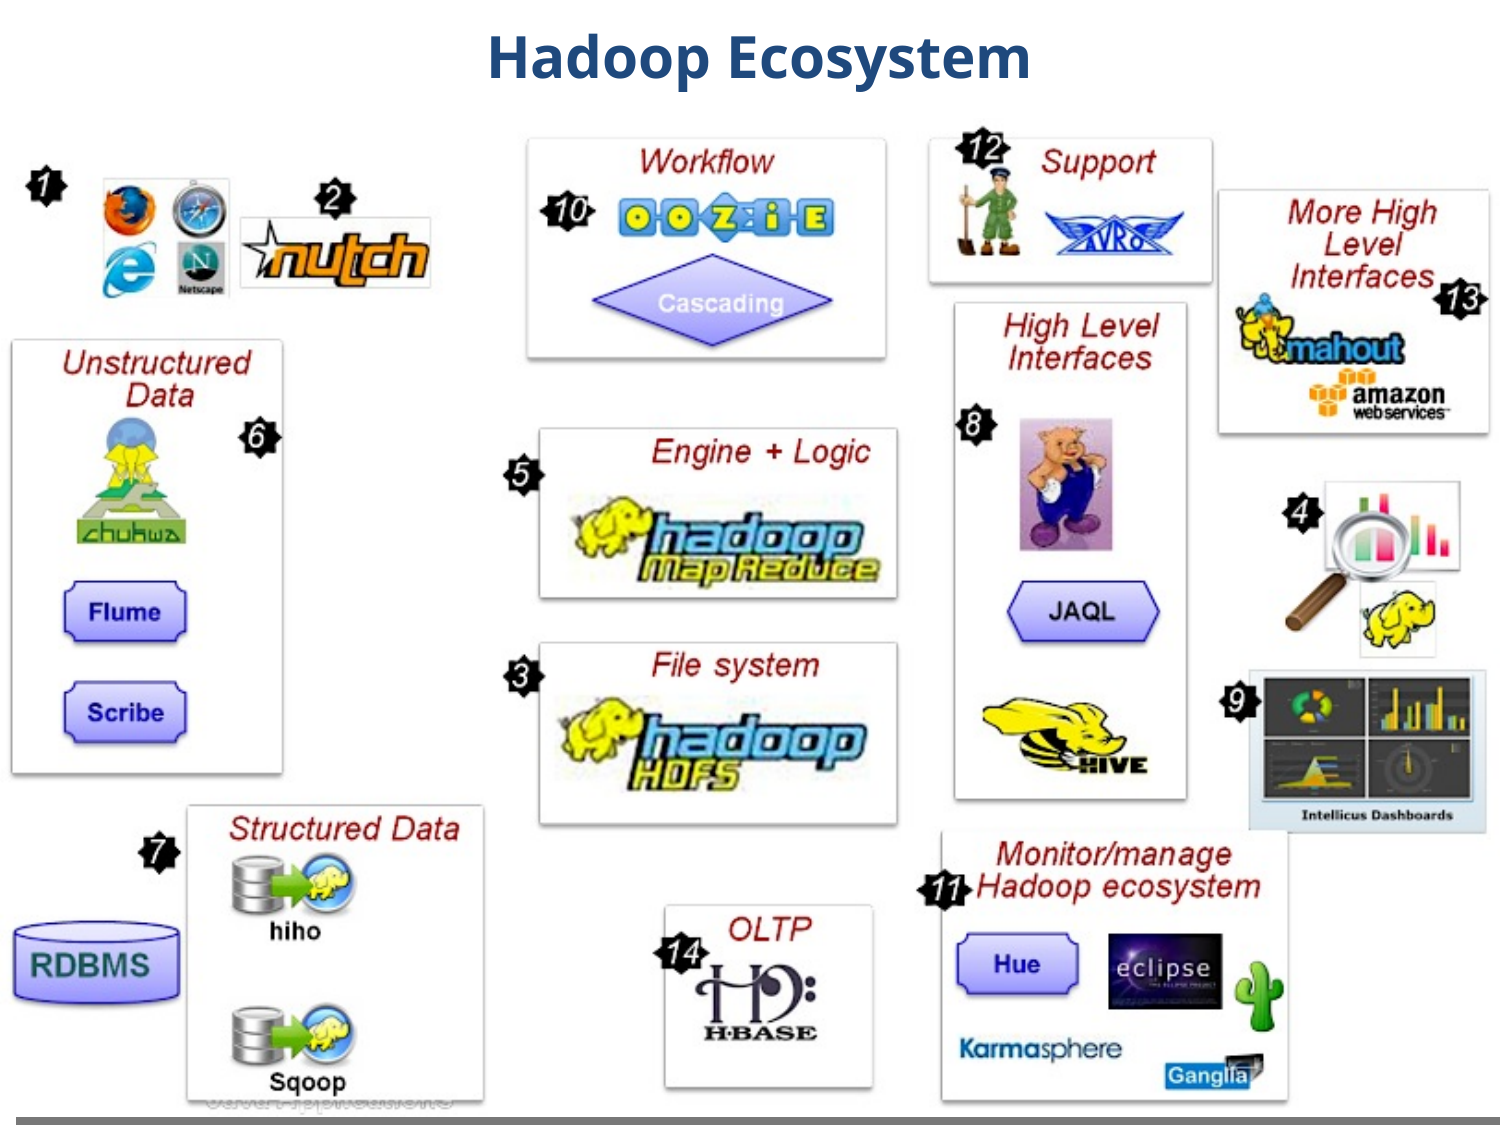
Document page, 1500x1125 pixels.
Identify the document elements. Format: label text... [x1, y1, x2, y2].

text_box Hadoop Ecosystem [99, 12, 1420, 116]
picture [0, 117, 1500, 1117]
